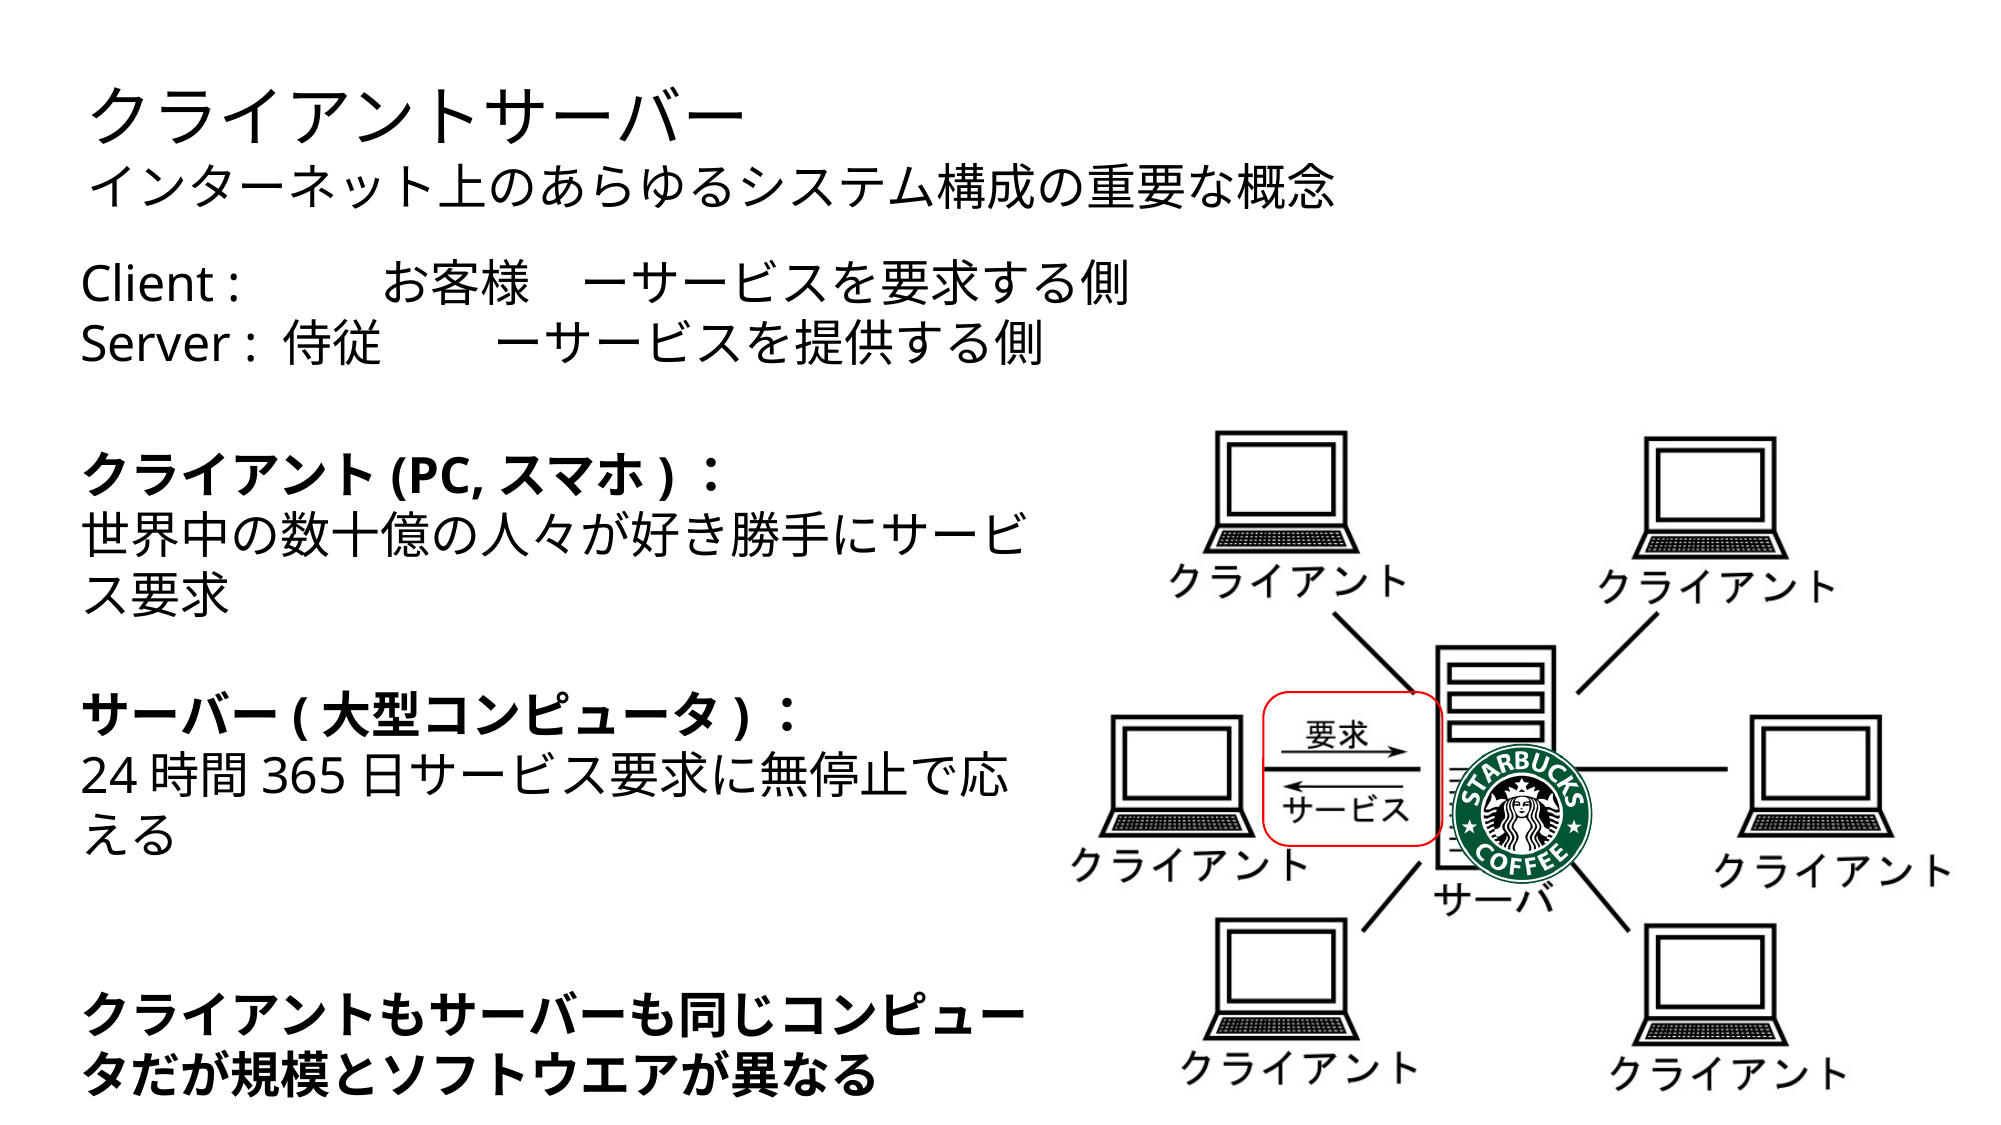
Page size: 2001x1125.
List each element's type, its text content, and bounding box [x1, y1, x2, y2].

text_box Client : お客様 ーサービスを要求する側 Server : 侍従 ーサービスを提供する側 [65, 244, 1145, 379]
text_box クライアント(PC,スマホ)： 世界中の数十億の人々が好き勝手にサービス要求 サーバー(大型コンピュータ)： 24時間365日サービス要求に無停止で応える クライアントもサーバーも同じコンピュータだが規模とソフトウエアが異なる [65, 436, 1060, 1125]
text_box インターネット上のあらゆるシステム構成の重要な概念 [72, 148, 1352, 223]
text_box クライアントサーバー [70, 67, 765, 163]
picture [858, 420, 2000, 1118]
